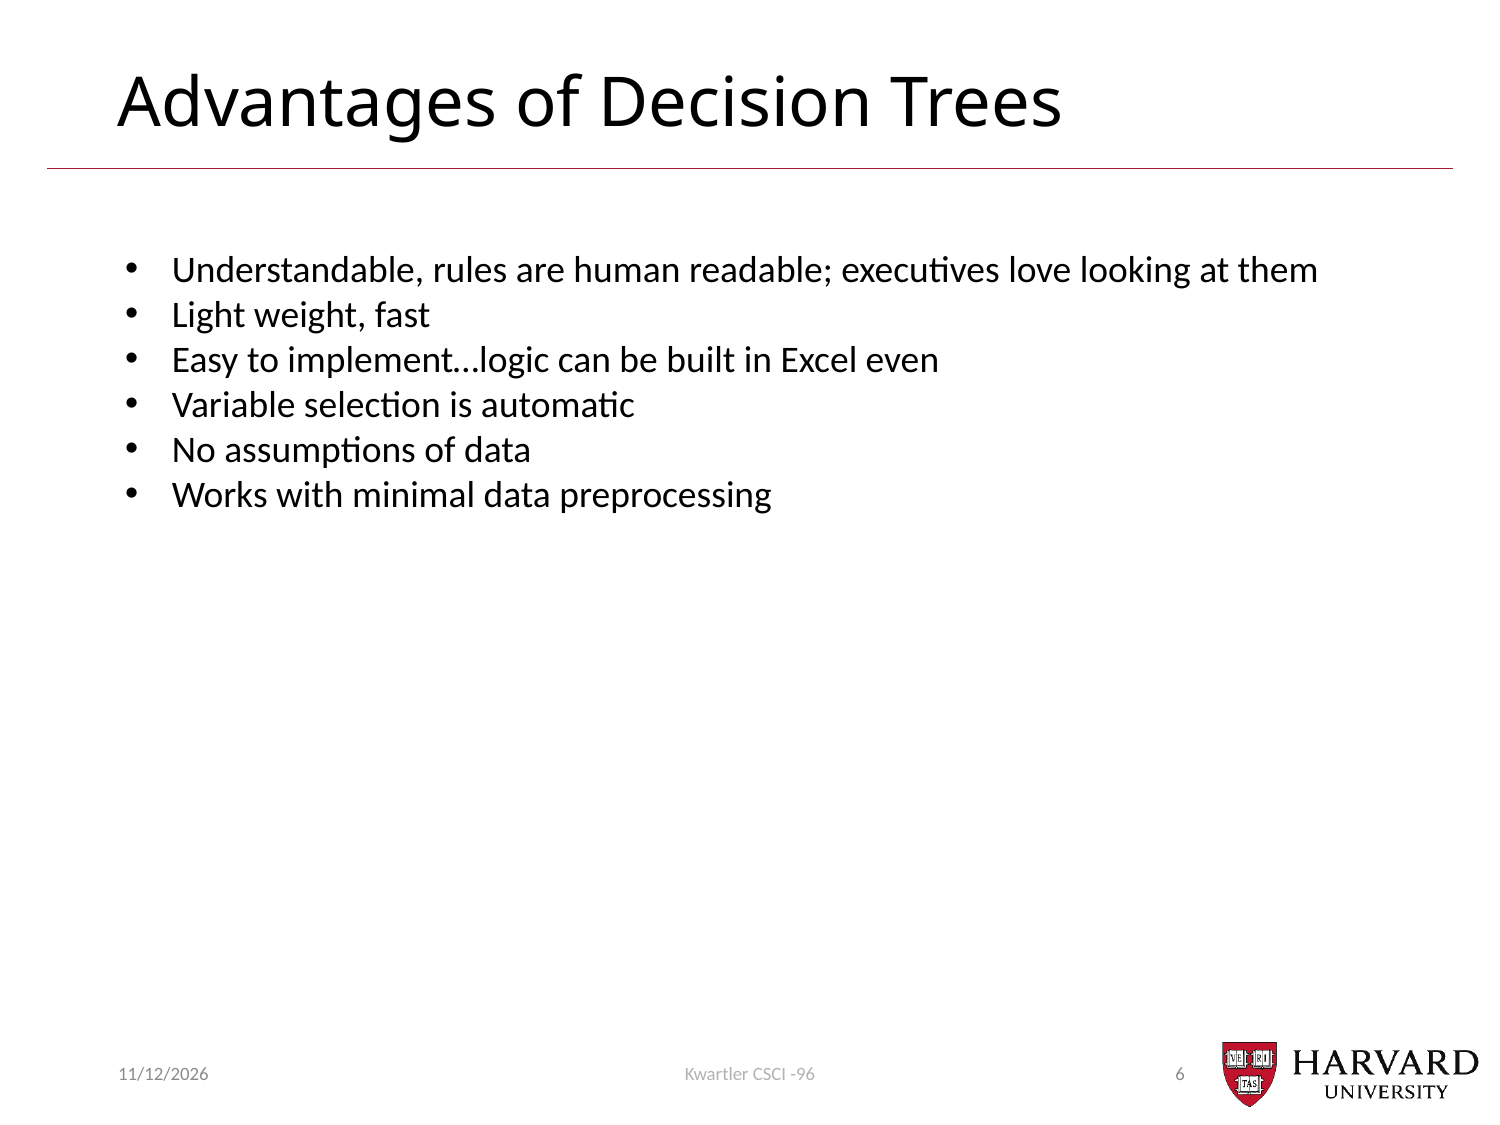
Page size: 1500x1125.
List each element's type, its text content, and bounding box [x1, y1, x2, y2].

picture [1200, 1024, 1500, 1125]
slide_number 6 [1059, 1042, 1200, 1103]
text_box Understandable, rules are human readable; executives love looking at them Light weight, fast Easy to implement…logic can be built in Excel even Variable selection is automatic No assumptions of data Works with minimal data preprocessing [110, 237, 1336, 523]
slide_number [103, 1042, 441, 1103]
title Advantages of Decision Trees [103, 59, 1397, 157]
footer Kwartler CSCI -96 [496, 1042, 1004, 1103]
